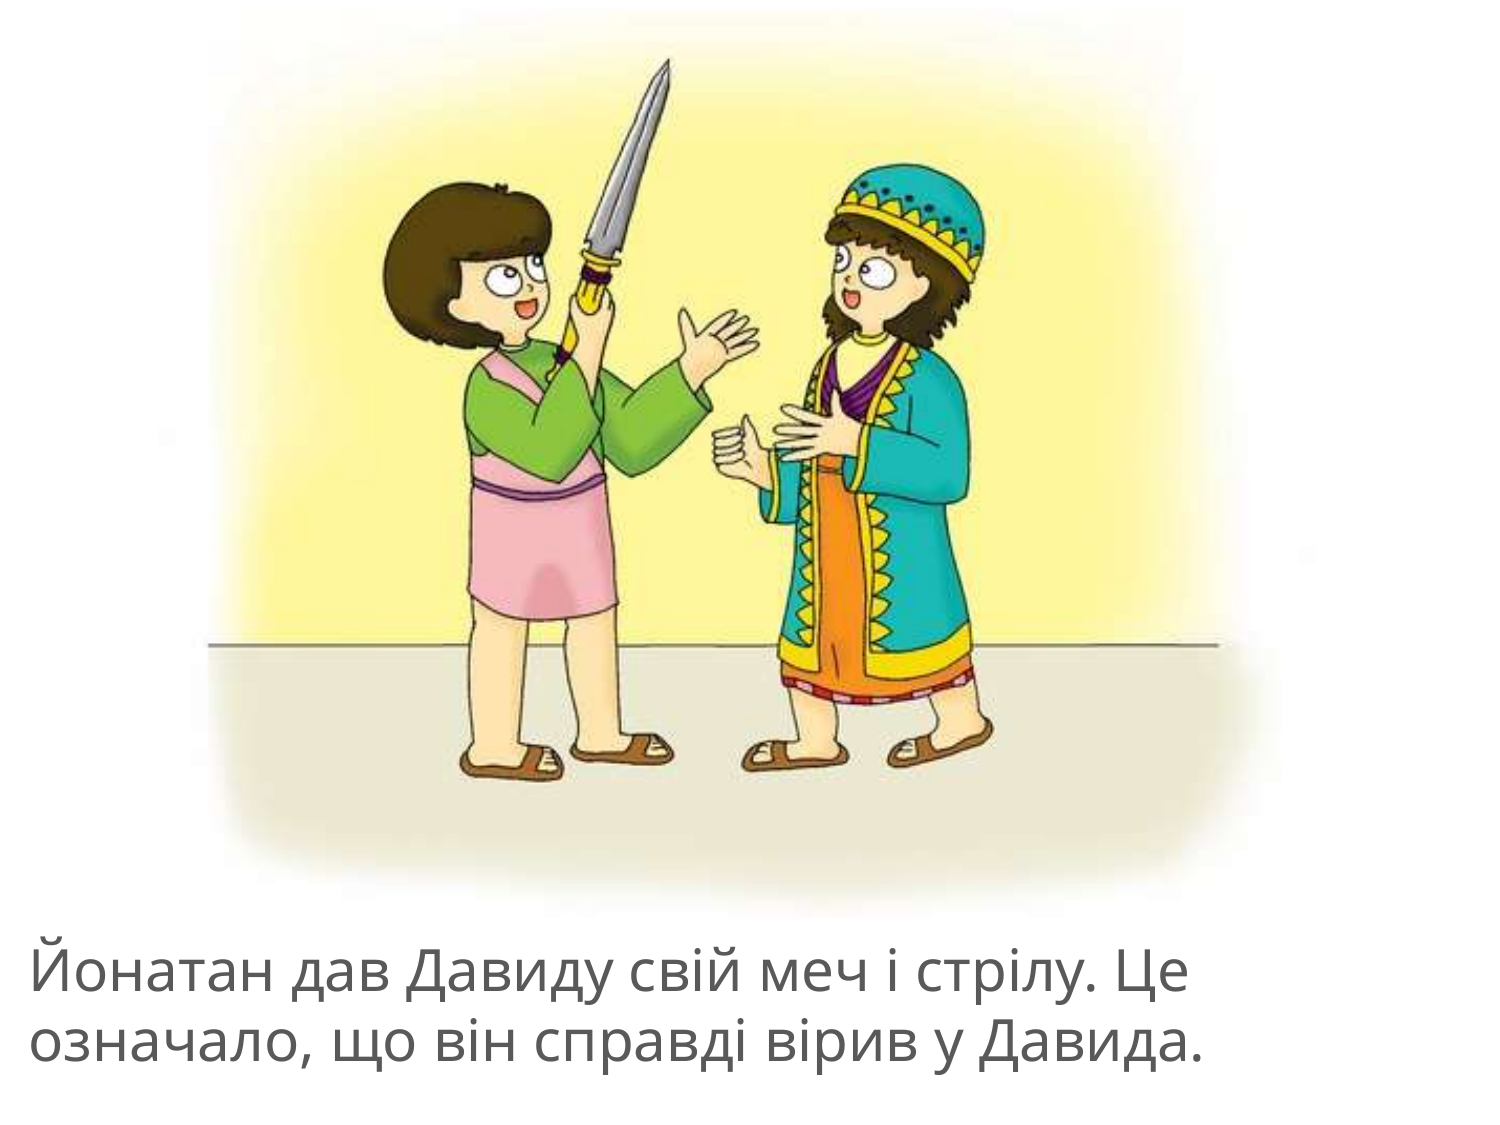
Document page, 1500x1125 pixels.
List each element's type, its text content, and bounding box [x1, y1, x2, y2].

picture [41, 8, 1405, 929]
text_box Йонатан дав Давиду свій меч і стрілу. Це означало, що він справді вірив у Давида. [13, 925, 1500, 1081]
